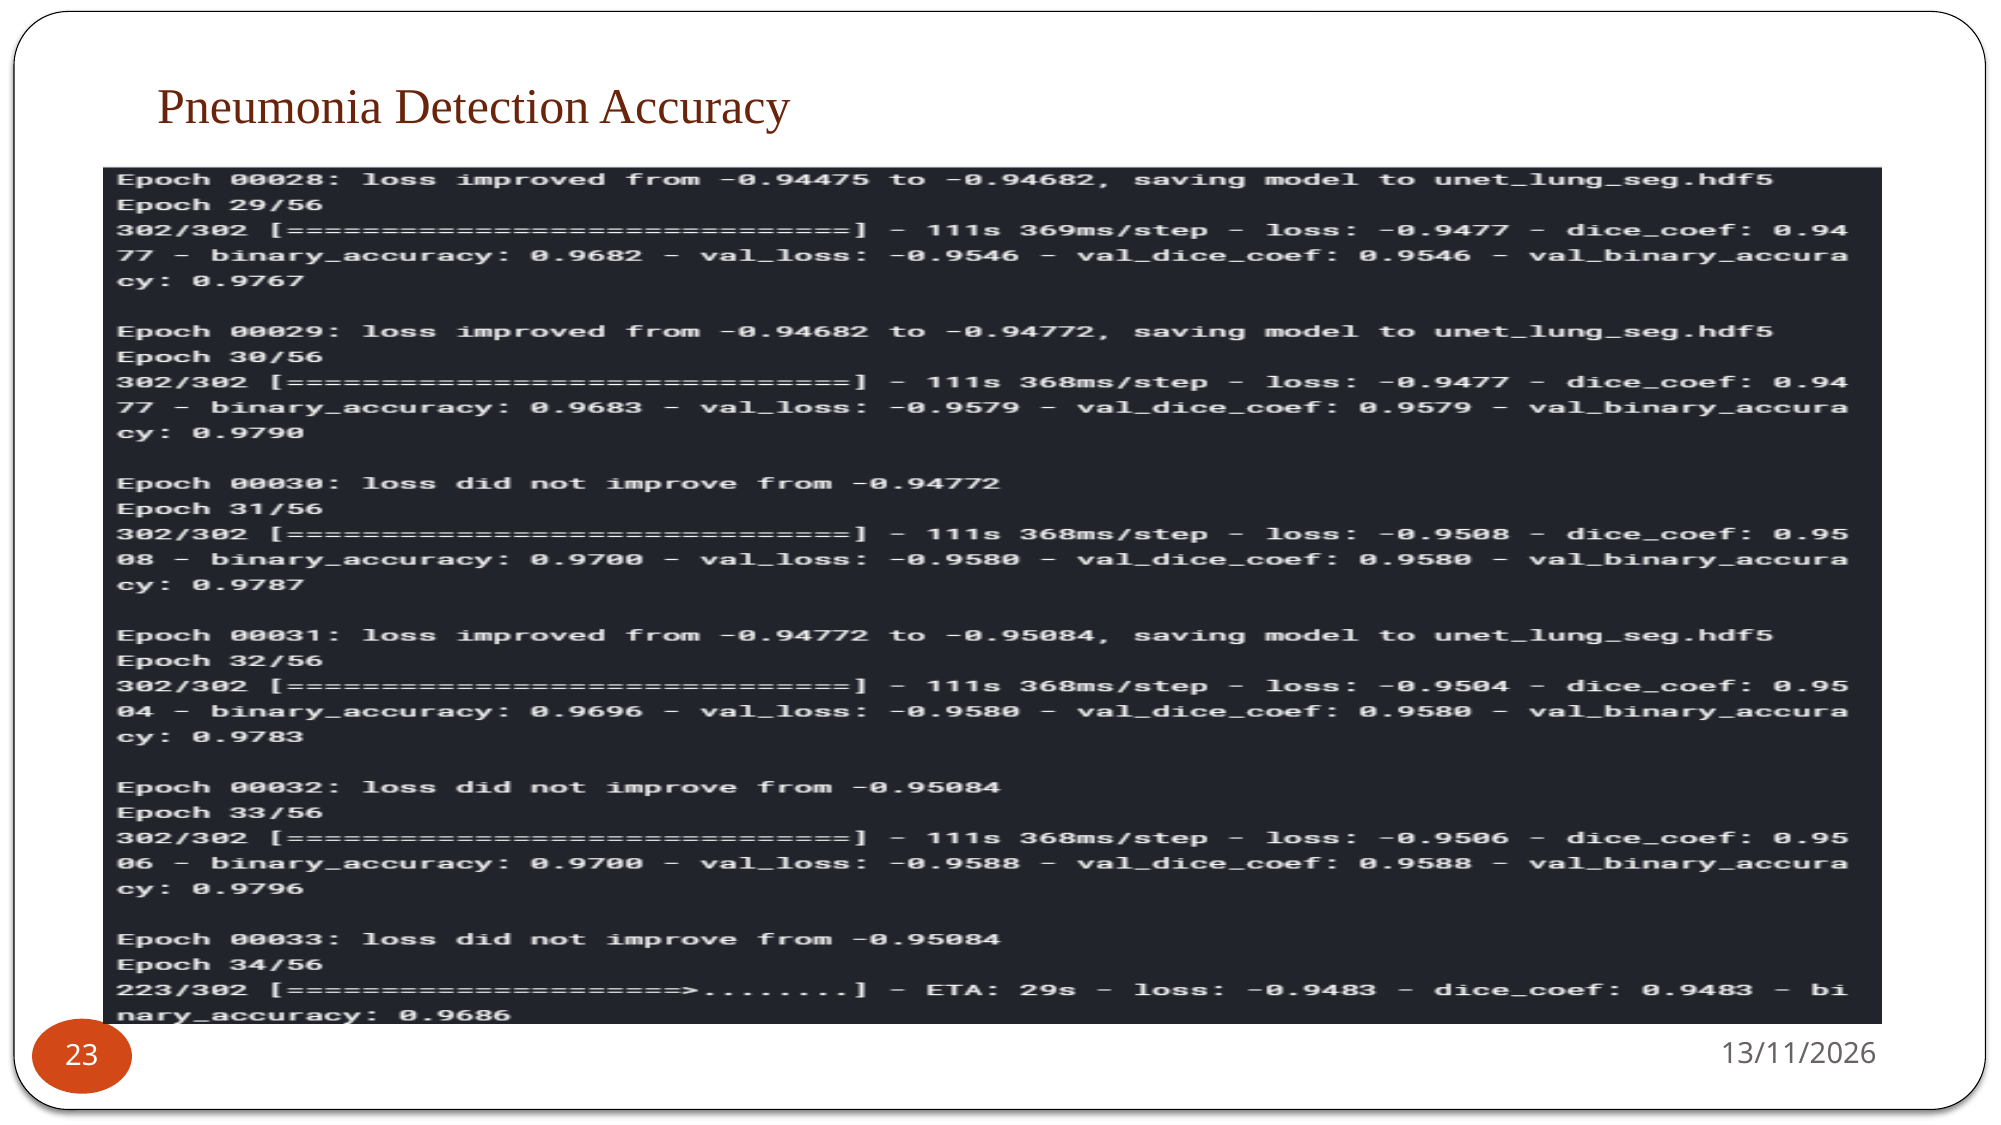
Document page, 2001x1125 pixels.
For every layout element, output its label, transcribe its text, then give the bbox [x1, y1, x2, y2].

picture [103, 163, 1882, 1024]
slide_number 23 [32, 1018, 132, 1094]
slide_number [1350, 1015, 1892, 1094]
text_box Pneumonia Detection Accuracy [142, 66, 868, 142]
